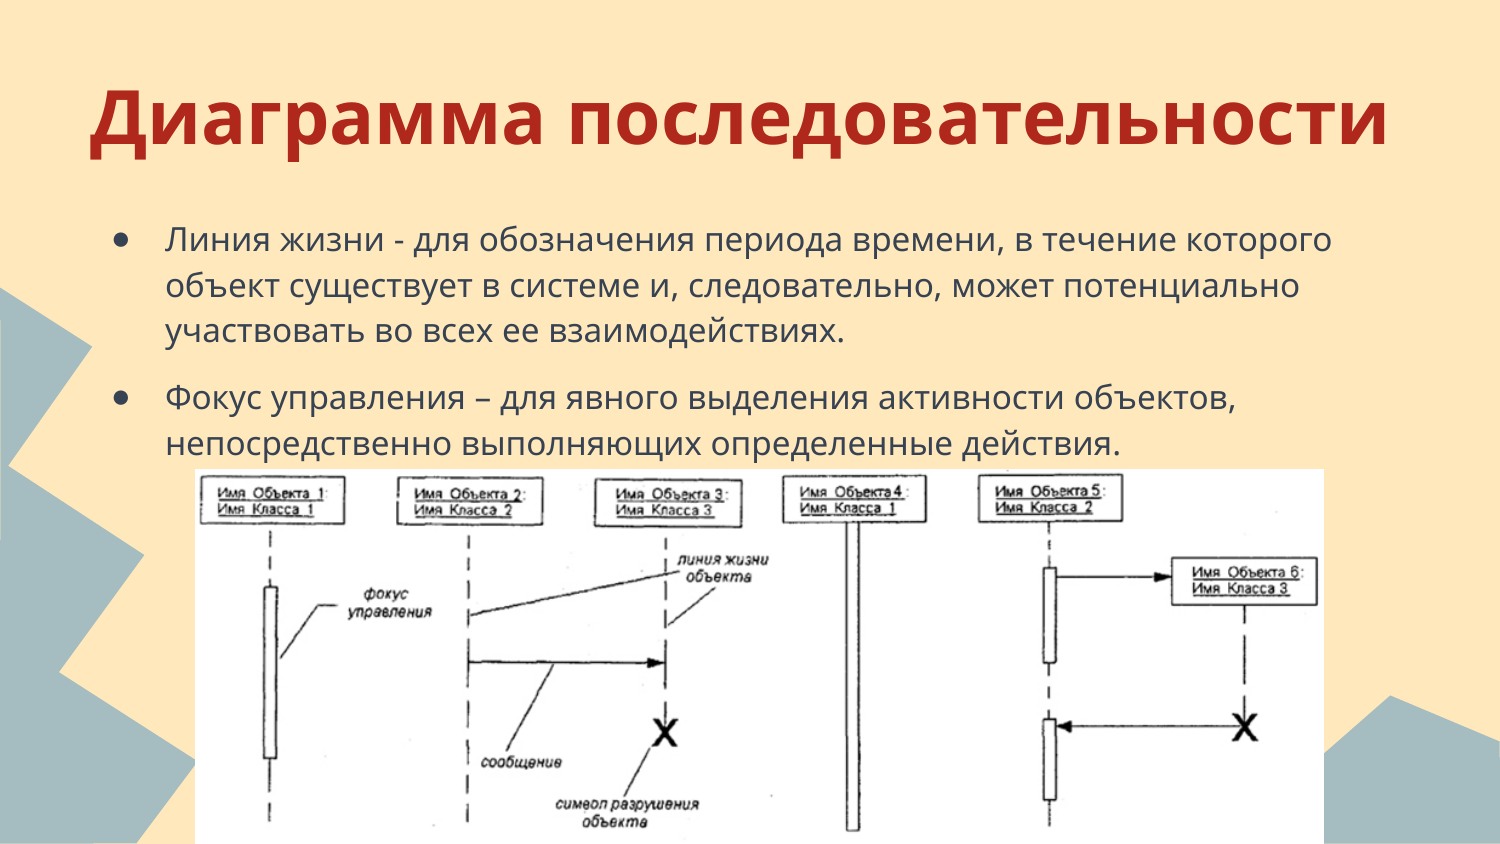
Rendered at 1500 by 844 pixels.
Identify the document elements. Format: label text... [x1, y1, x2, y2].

picture [195, 469, 1324, 844]
list Линия жизни - для обозначения периода времени, в течение которого объект существует в системе и, следовательно, может потенциально участвовать во всех ее взаимодействиях. Фокус управления – для явного выделения активности объектов, непосредственно выполняющих определенные действия. [75, 196, 1425, 808]
title Диаграмма последовательности [75, 33, 1425, 175]
